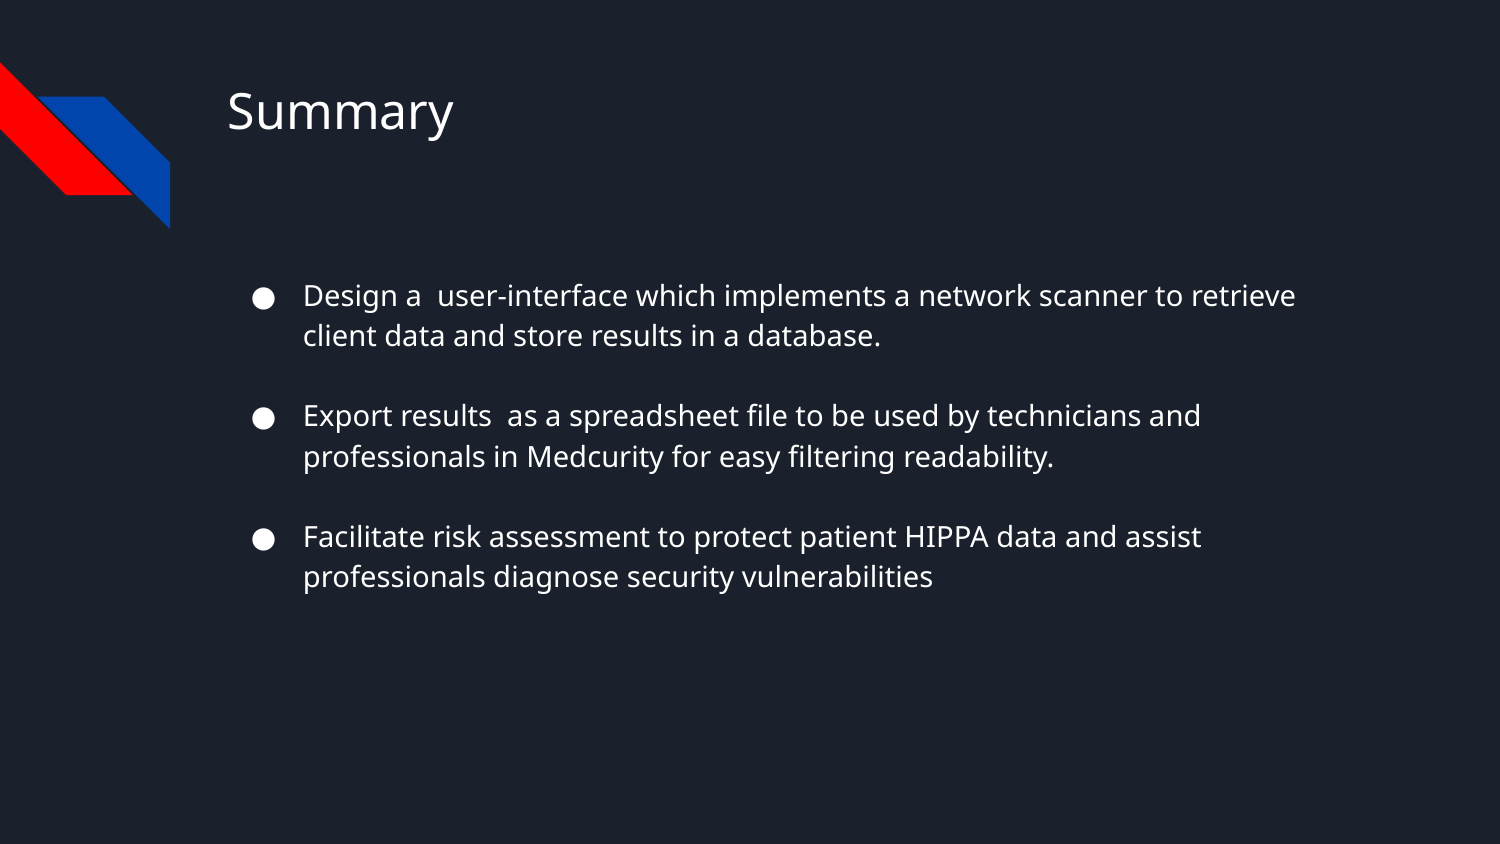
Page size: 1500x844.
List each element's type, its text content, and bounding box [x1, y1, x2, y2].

list Design a user-interface which implements a network scanner to retrieve client data and store results in a database. Export results as a spreadsheet file to be used by technicians and professionals in Medcurity for easy filtering readability. Facilitate risk assessment to protect patient HIPPA data and assist professionals diagnose security vulnerabilities [212, 257, 1368, 735]
title Summary [212, 64, 1368, 215]
